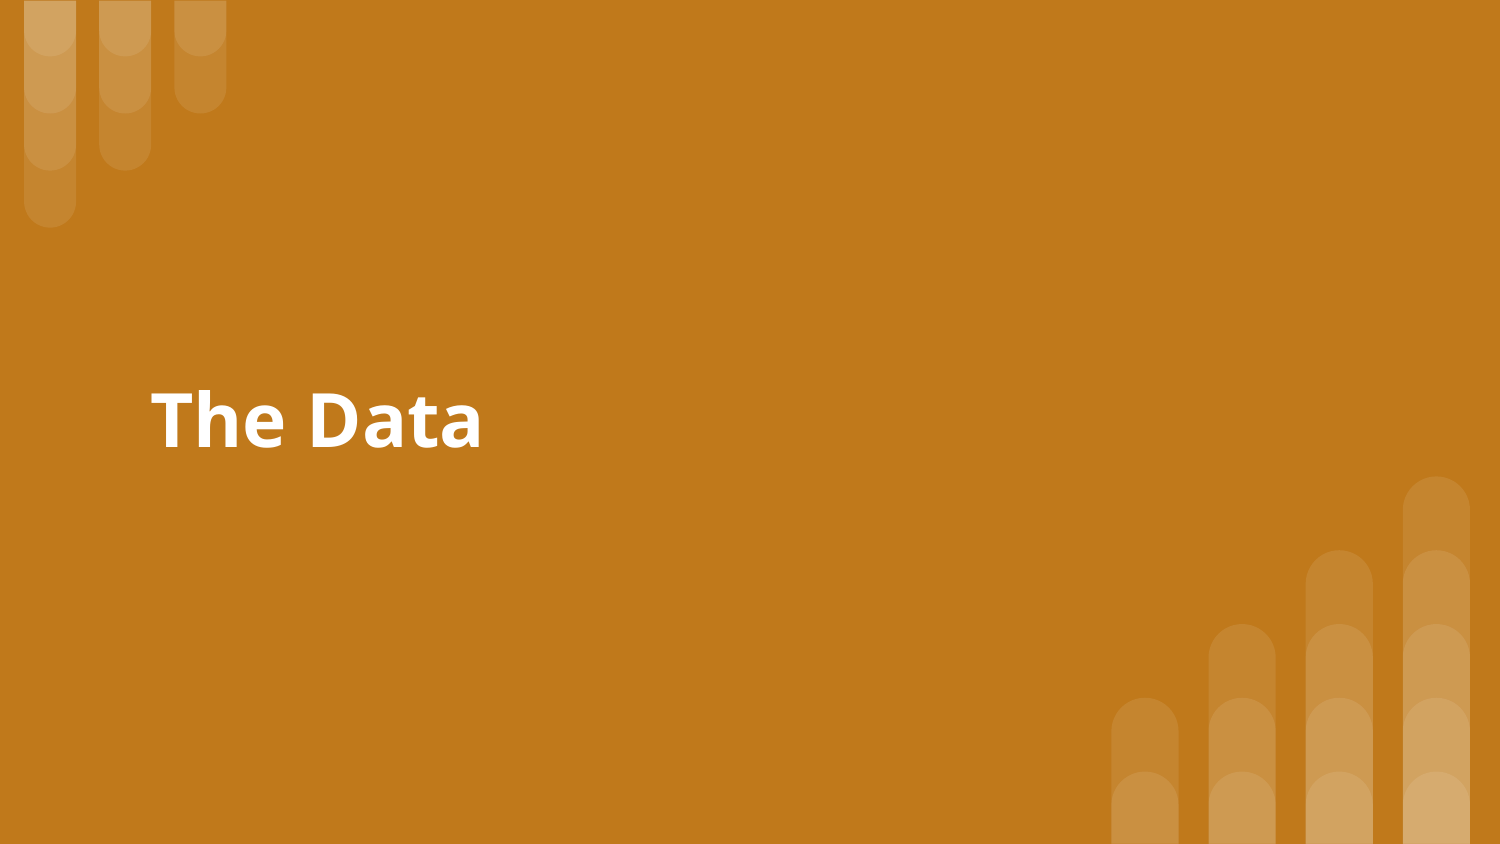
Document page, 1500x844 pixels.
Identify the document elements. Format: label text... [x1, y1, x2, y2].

title The Data [135, 264, 1097, 572]
